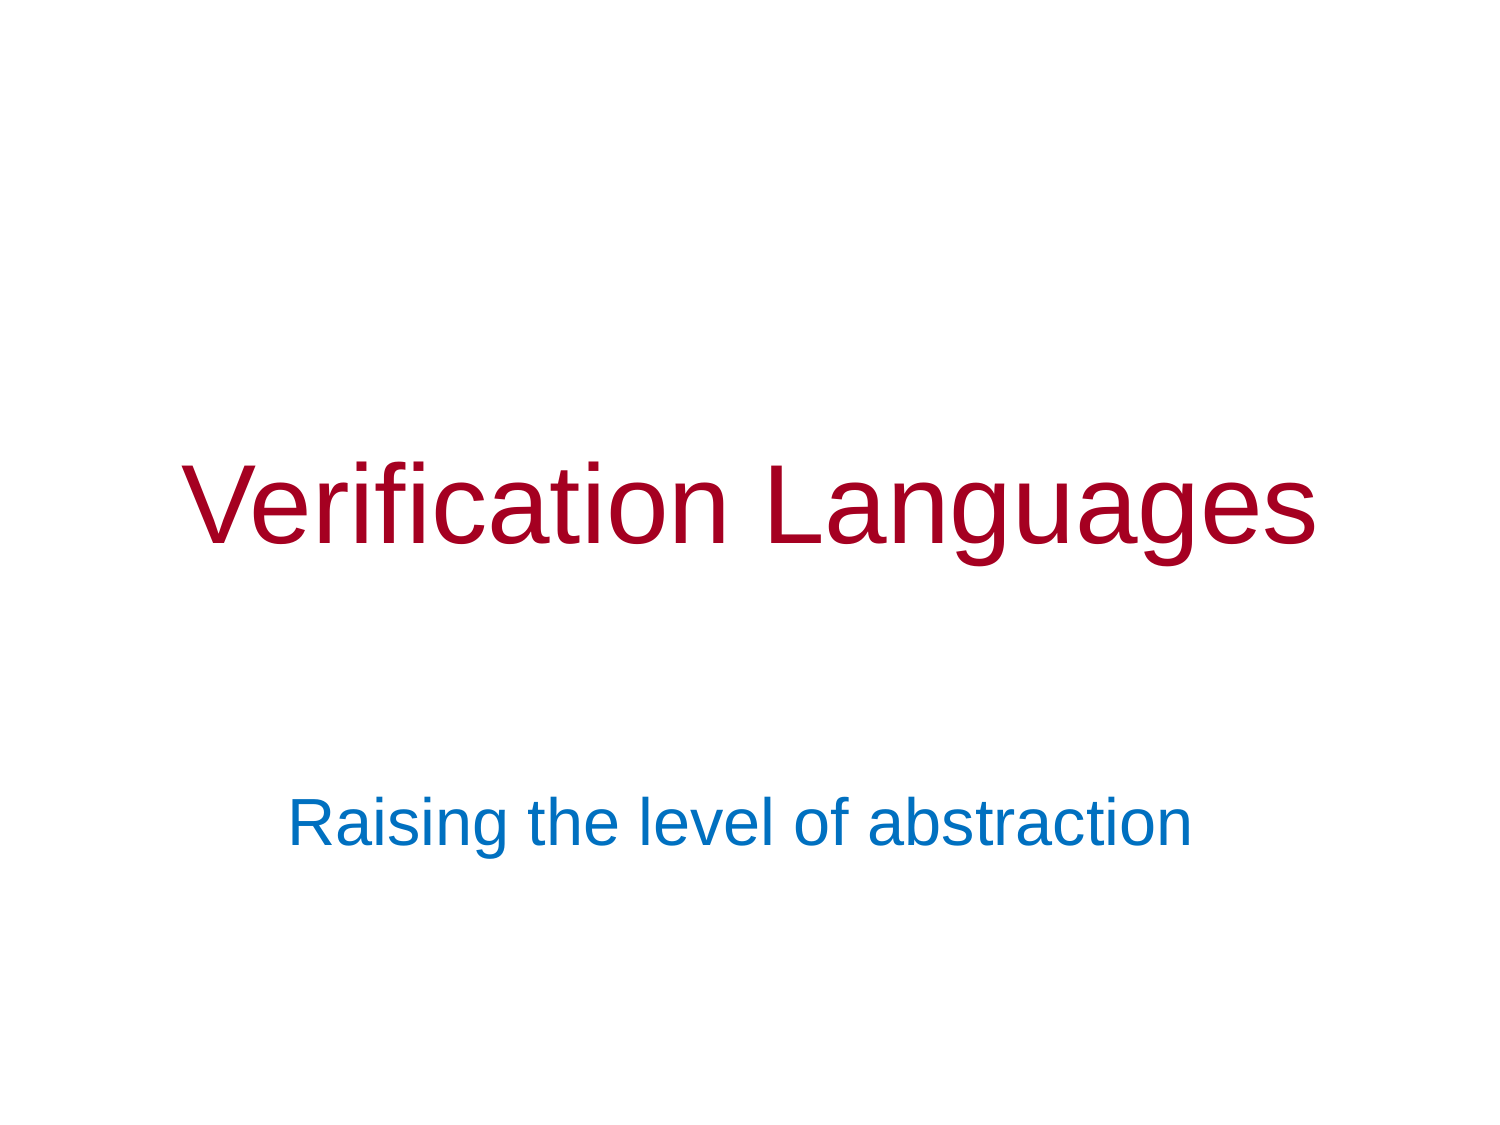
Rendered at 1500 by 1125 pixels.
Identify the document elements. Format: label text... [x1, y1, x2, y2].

title Verification Languages [112, 309, 1388, 689]
subtitle Raising the level of abstraction [224, 770, 1276, 926]
